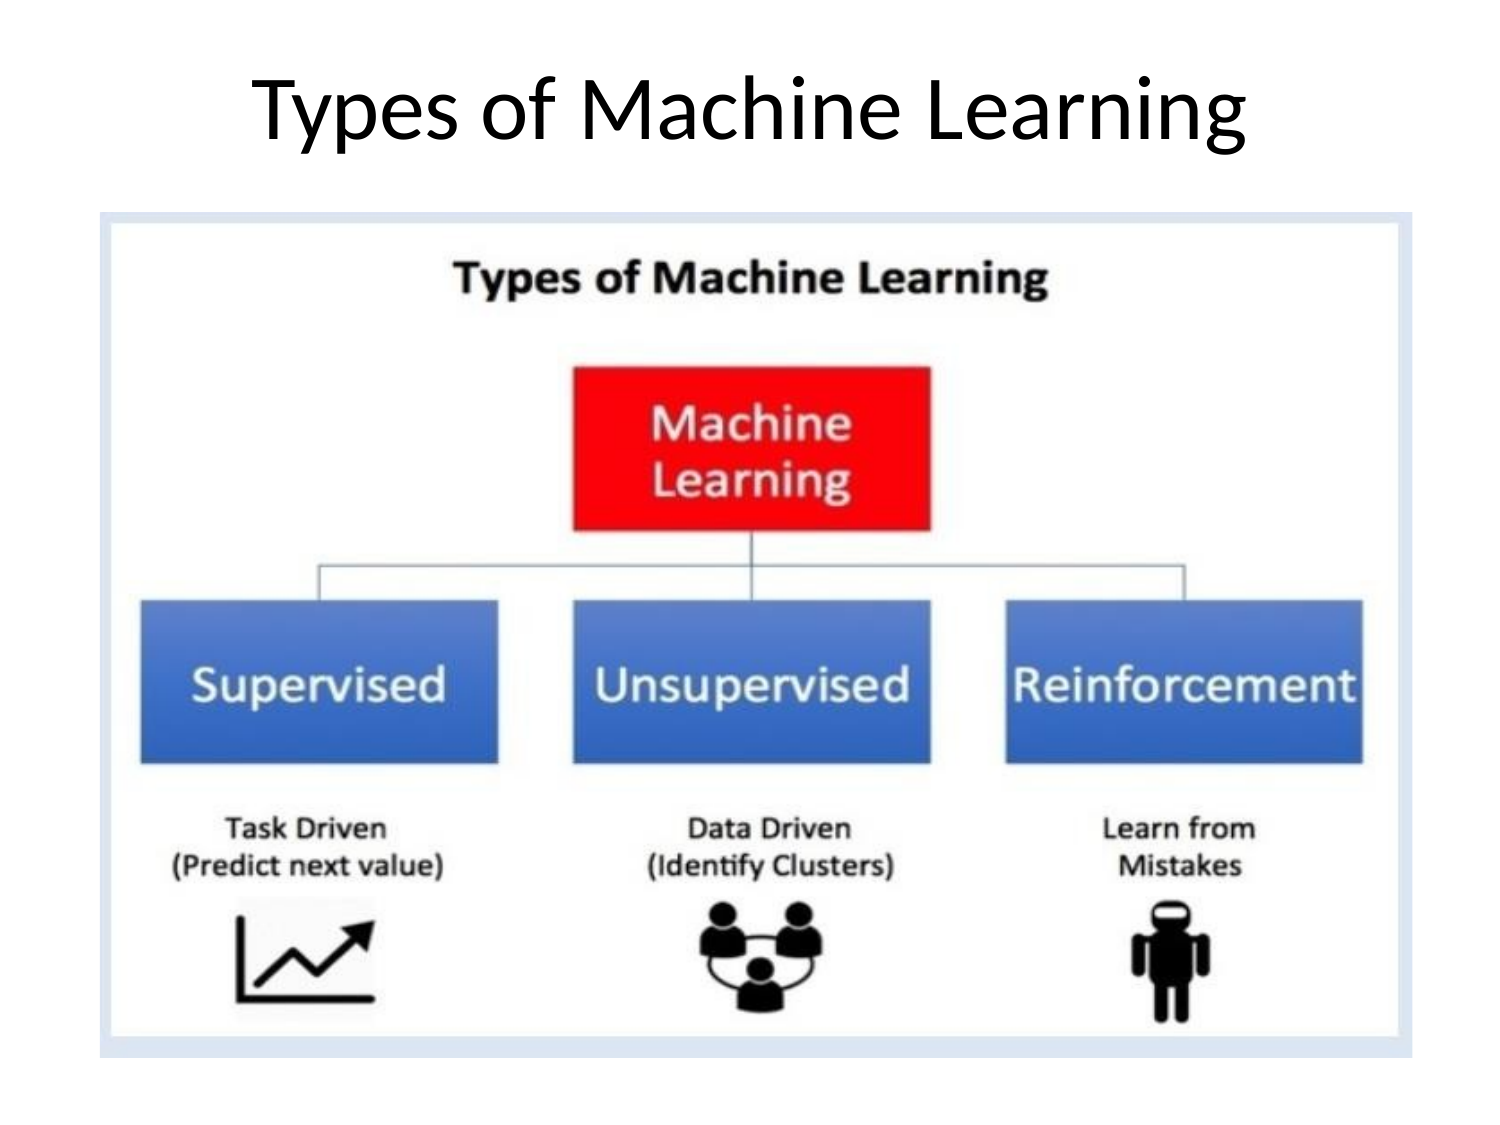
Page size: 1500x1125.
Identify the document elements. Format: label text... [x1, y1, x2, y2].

title Types of Machine Learning [249, 45, 1252, 212]
text_box [99, 212, 1413, 1058]
